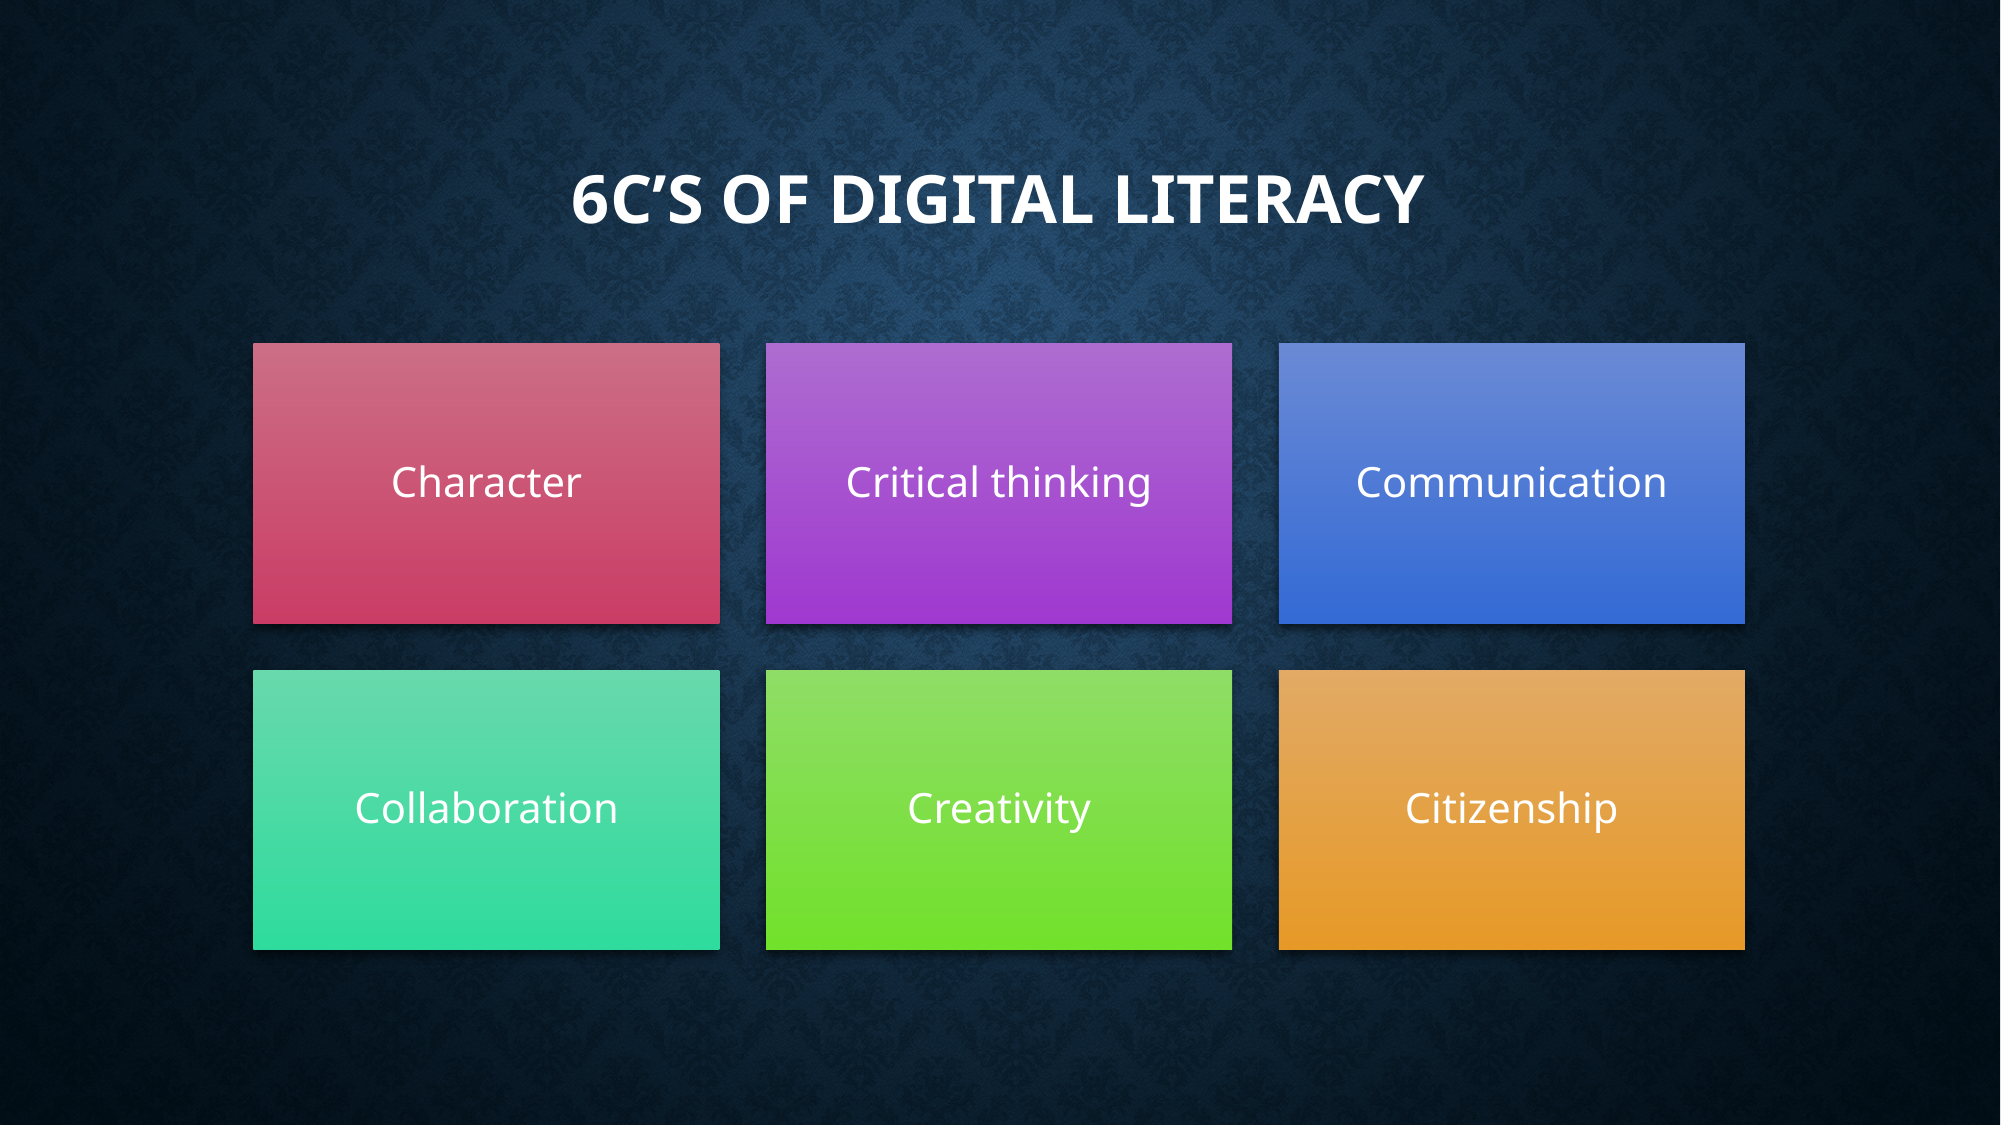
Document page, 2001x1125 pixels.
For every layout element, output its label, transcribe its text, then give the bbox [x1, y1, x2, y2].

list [149, 343, 1849, 951]
title 6C’s of Digital Literacy [149, 93, 1849, 311]
